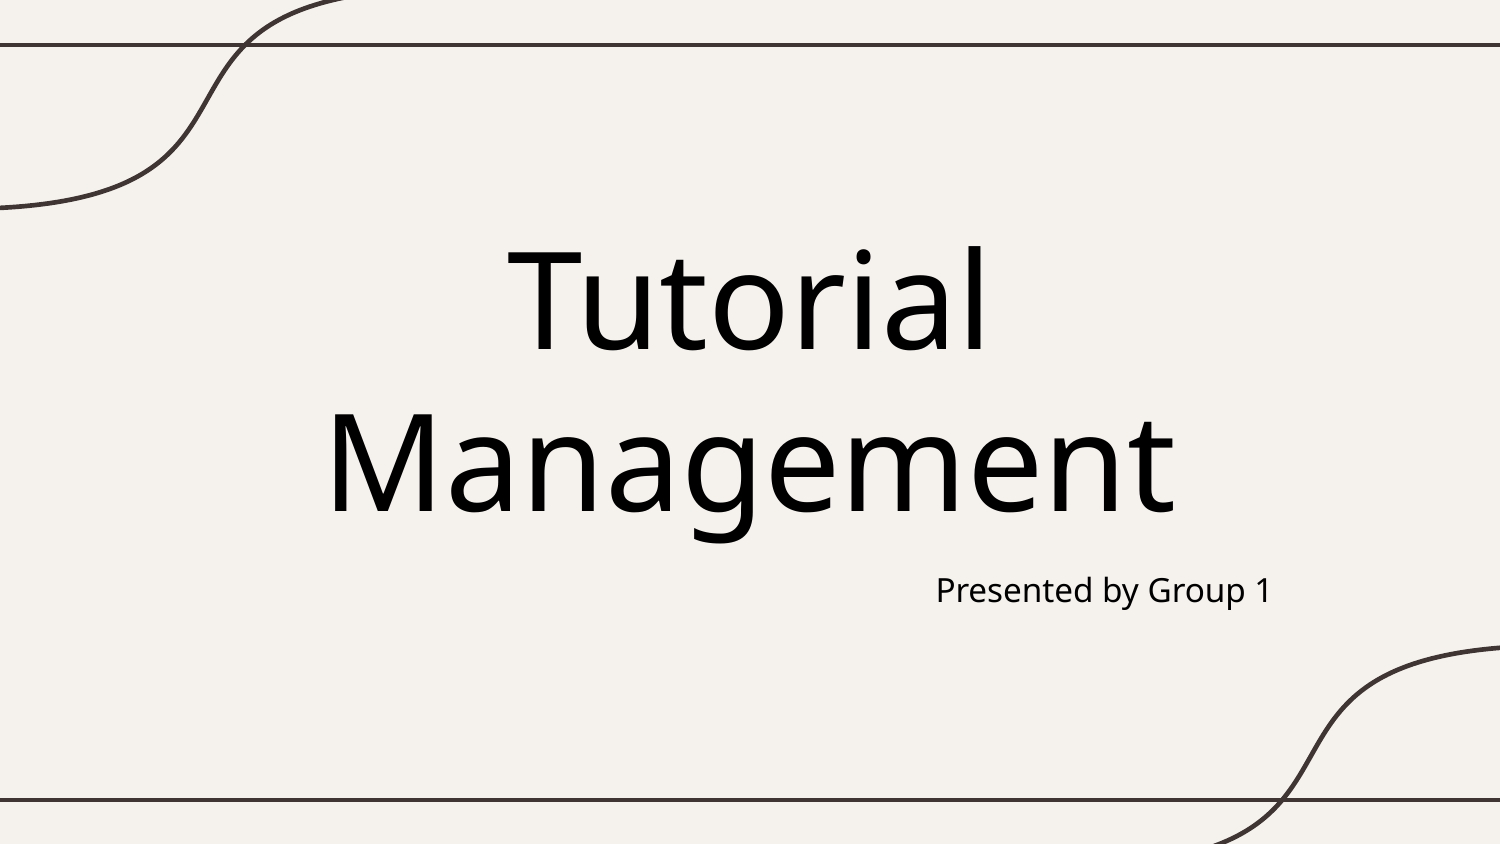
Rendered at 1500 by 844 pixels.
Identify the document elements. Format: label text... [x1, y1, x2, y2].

subtitle Presented by Group 1 [170, 553, 1330, 627]
title Tutorial Management [170, 217, 1330, 553]
